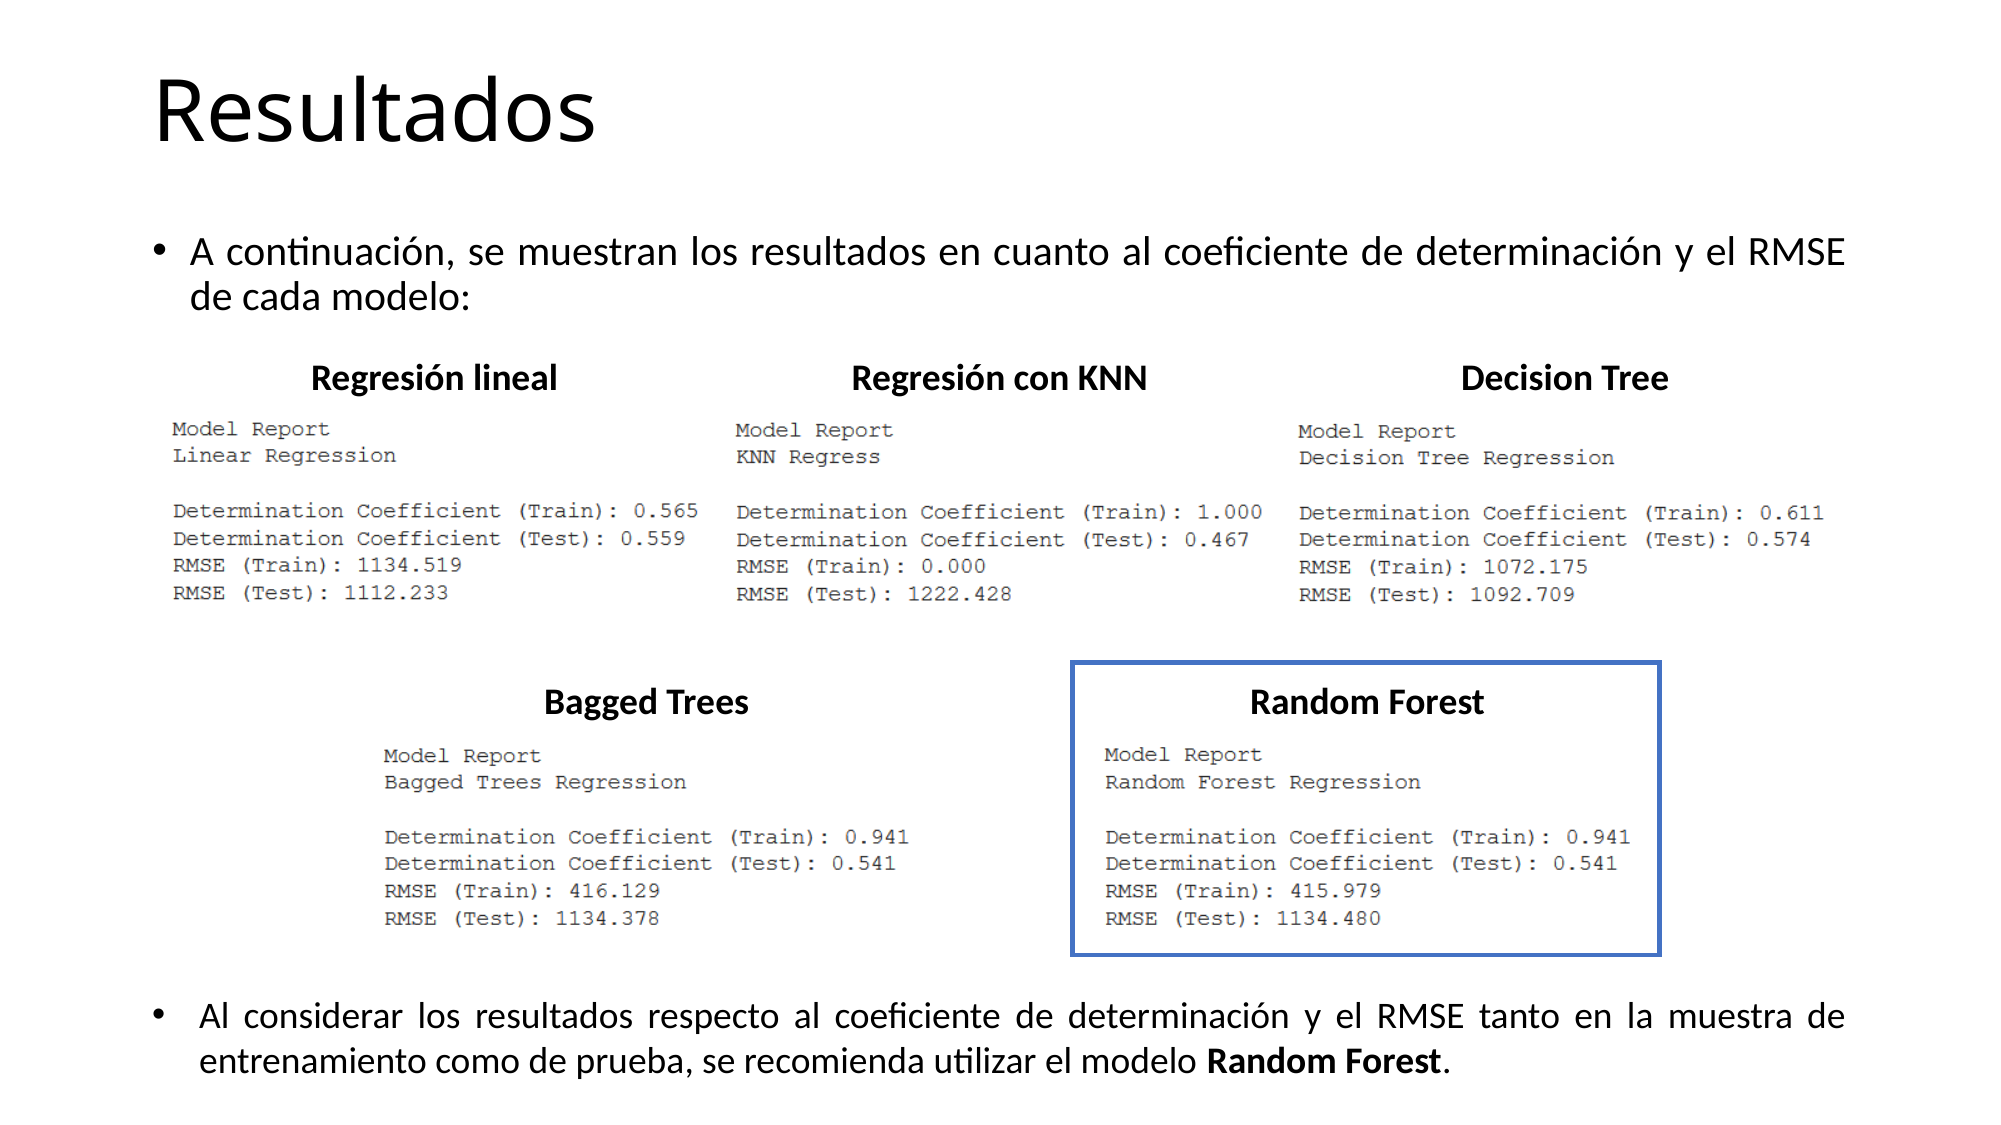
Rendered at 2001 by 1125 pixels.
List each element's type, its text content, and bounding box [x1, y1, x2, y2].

picture [726, 414, 1269, 617]
text_box Bagged Trees [529, 670, 765, 730]
text_box Al considerar los resultados respecto al coeficiente de determinación y el RMSE tanto en la muestra de entrenamiento como de prueba, se recomienda utilizar el modelo Random Forest. [137, 983, 1863, 1089]
title Resultados [137, 59, 1863, 169]
text_box Regresión lineal [296, 345, 574, 406]
text_box Regresión con KNN [836, 345, 1164, 406]
picture [163, 414, 706, 612]
picture [1095, 736, 1640, 940]
list A continuación, se muestran los resultados en cuanto al coeficiente de determinación y el RMSE de cada modelo: [137, 222, 1863, 983]
text_box Decision Tree [1446, 345, 1685, 406]
picture [1290, 414, 1836, 616]
picture [372, 736, 921, 938]
text_box [1072, 661, 1661, 956]
